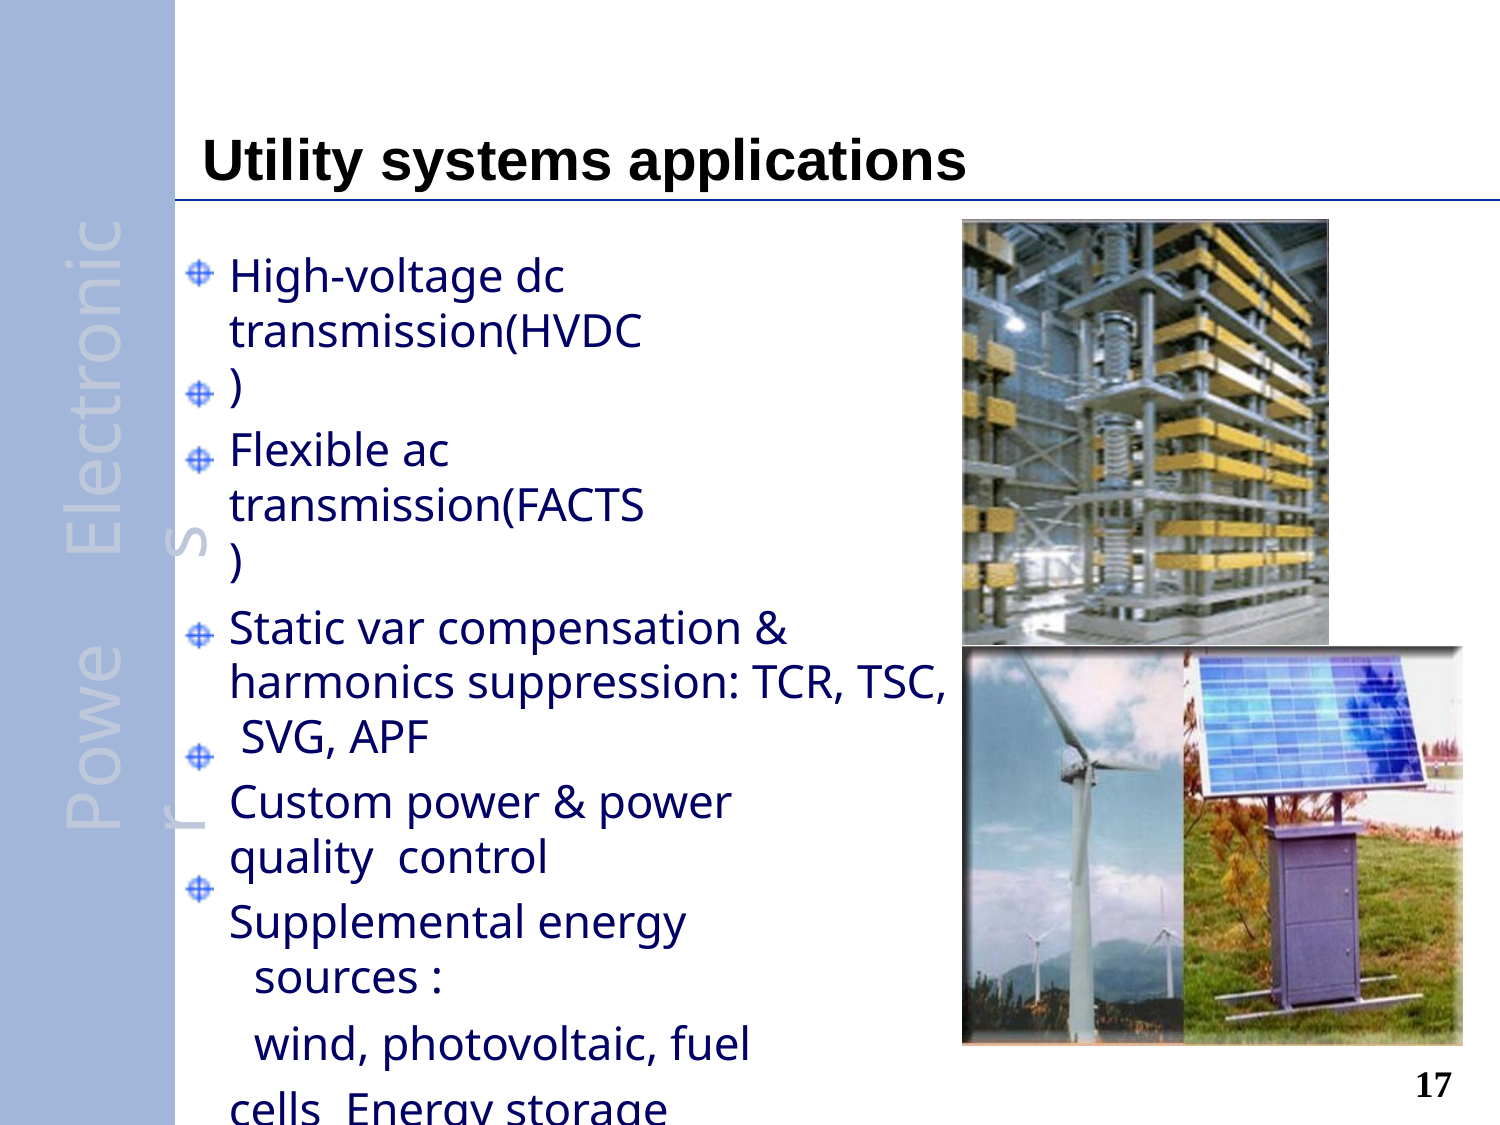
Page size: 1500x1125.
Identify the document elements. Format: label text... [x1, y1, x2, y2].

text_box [962, 219, 1463, 1046]
text_box Power [50, 620, 139, 838]
picture [177, 870, 214, 907]
slide_number 17 [1408, 1061, 1459, 1125]
text_box High-voltage dc transmission(HVDC) Flexible ac transmission(FACTS) Static var compensation & harmonics suppression: TCR, TSC, SVG, APF Custom power & power quality control Supplemental energy sources : wind, photovoltaic, fuel cells Energy storage systems [226, 242, 949, 1125]
picture [177, 616, 214, 654]
title Utility systems applications [200, 120, 971, 311]
picture [177, 374, 214, 412]
picture [177, 441, 214, 478]
picture [177, 254, 214, 291]
picture [177, 737, 214, 775]
text_box Electronics [49, 190, 139, 563]
